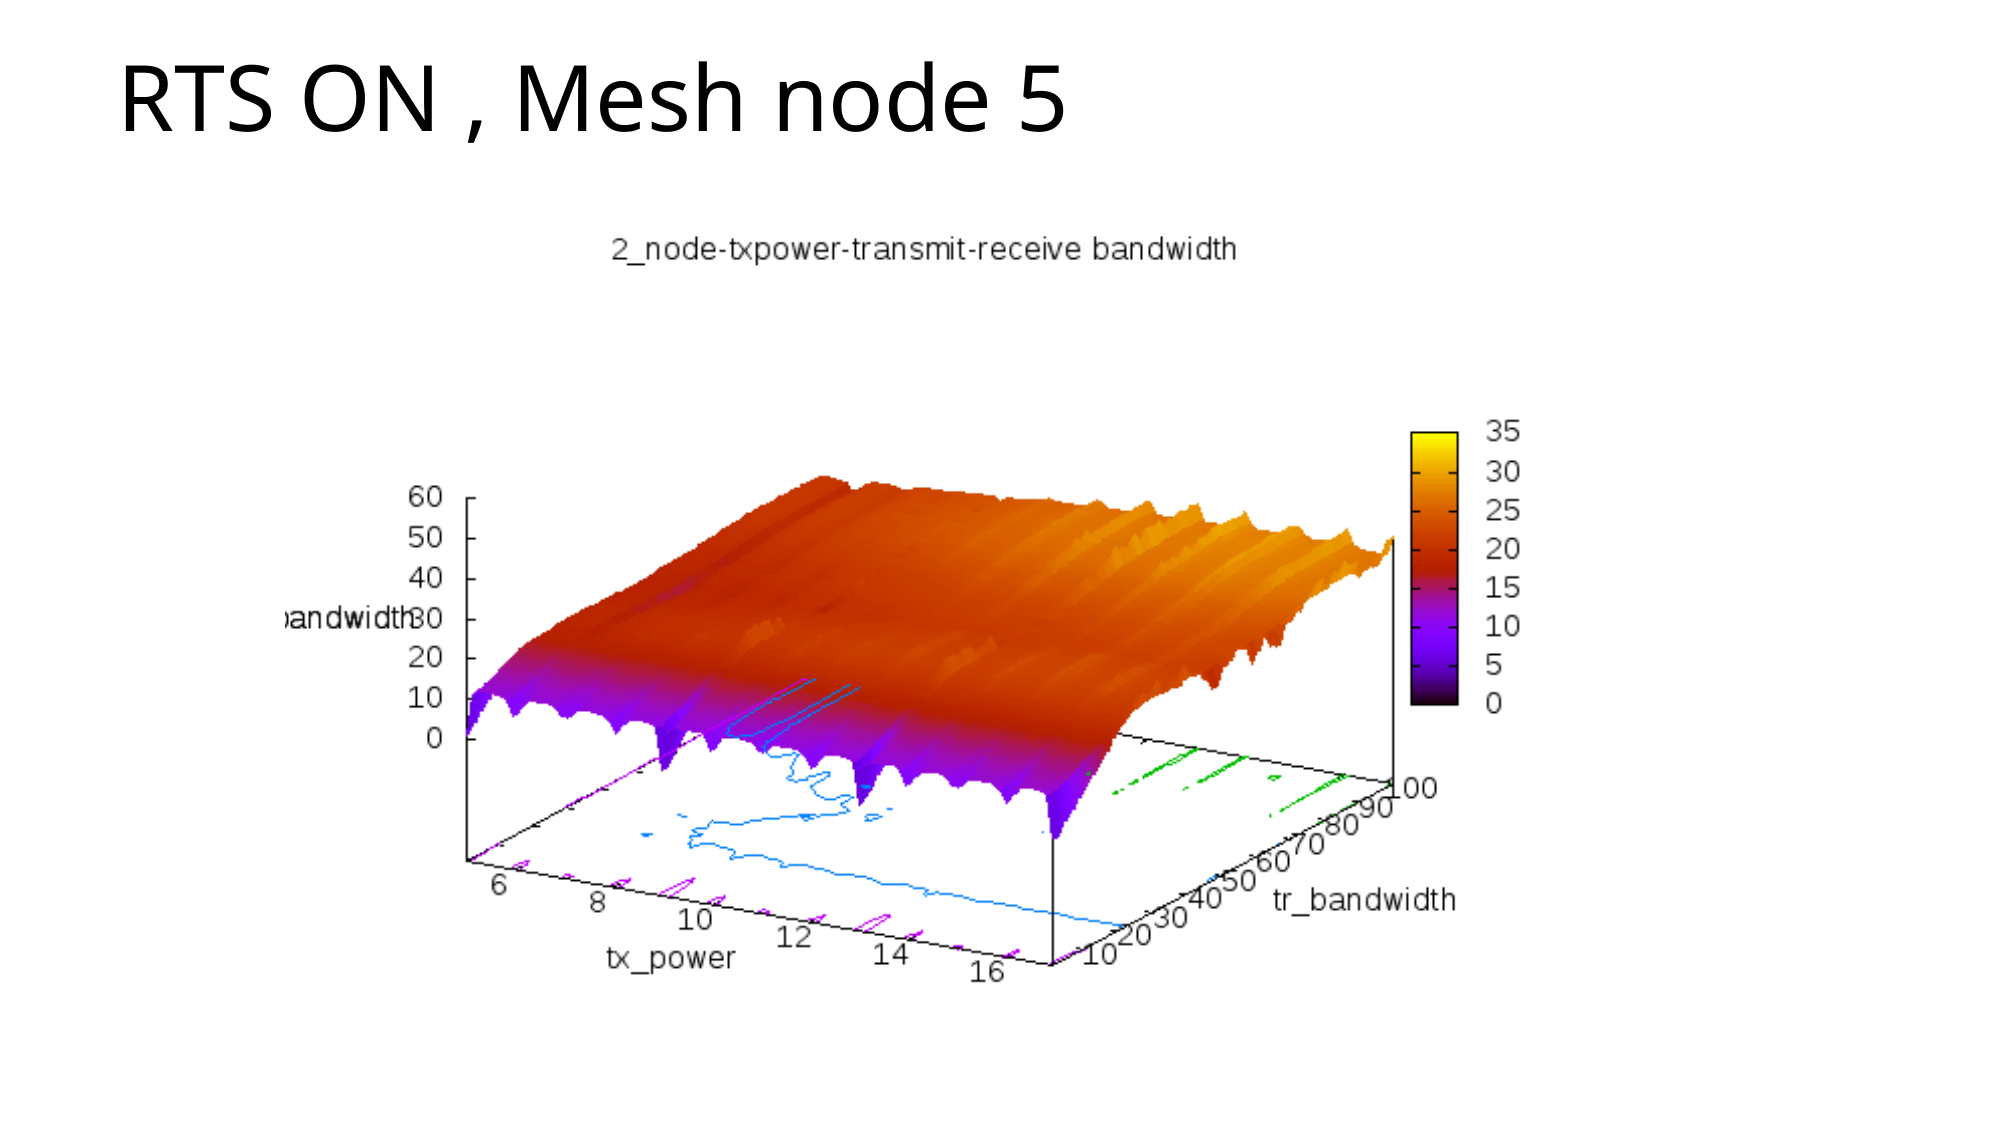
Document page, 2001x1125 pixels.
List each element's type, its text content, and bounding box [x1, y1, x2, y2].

picture [285, 177, 1574, 1104]
text_box RTS ON , Mesh node 5 [102, 44, 1104, 159]
